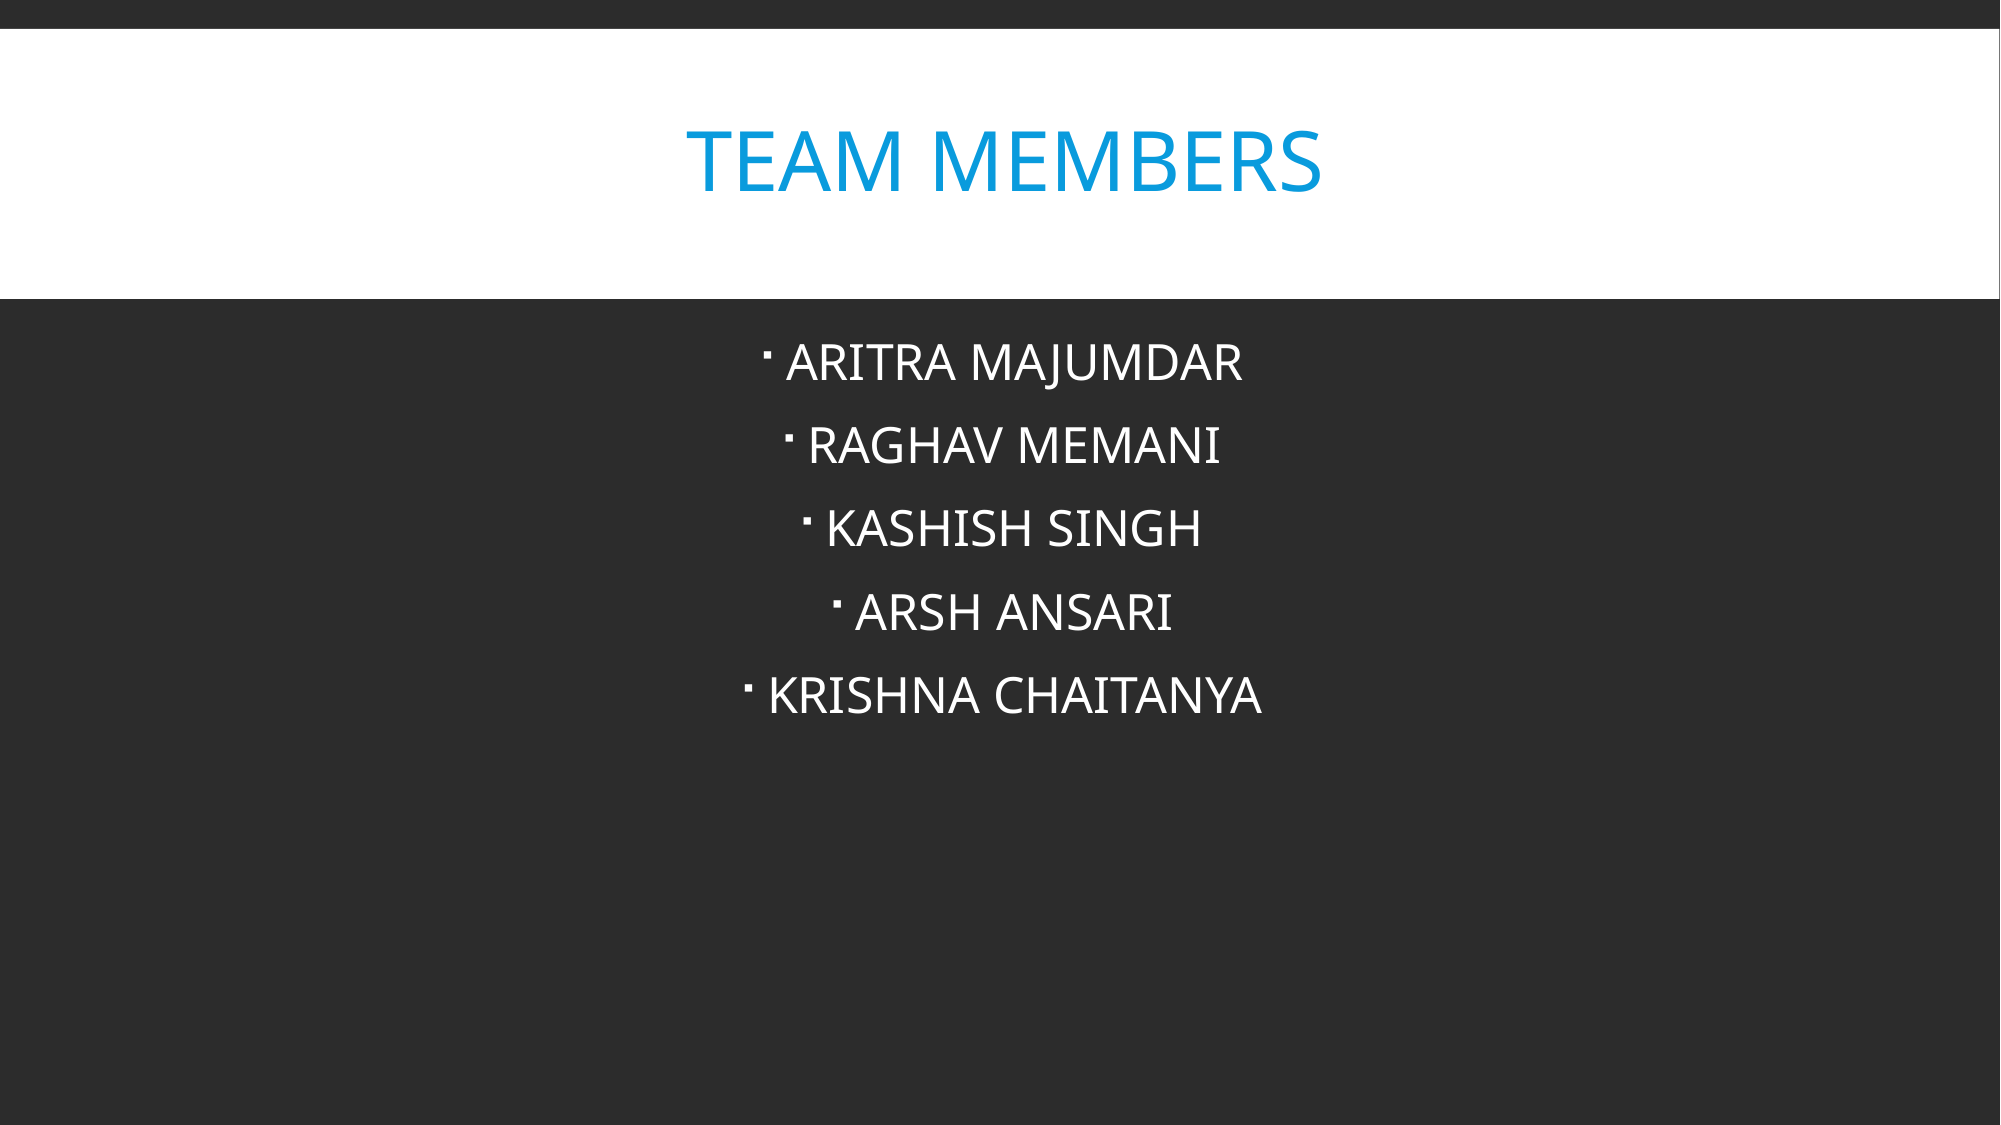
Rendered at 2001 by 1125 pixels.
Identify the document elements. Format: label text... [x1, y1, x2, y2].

title TEAM MEMBERS [180, 47, 1830, 285]
list ARITRA MAJUMDAR RAGHAV MEMANI KASHISH SINGH ARSH ANSARI KRISHNA CHAITANYA [197, 329, 1803, 1020]
